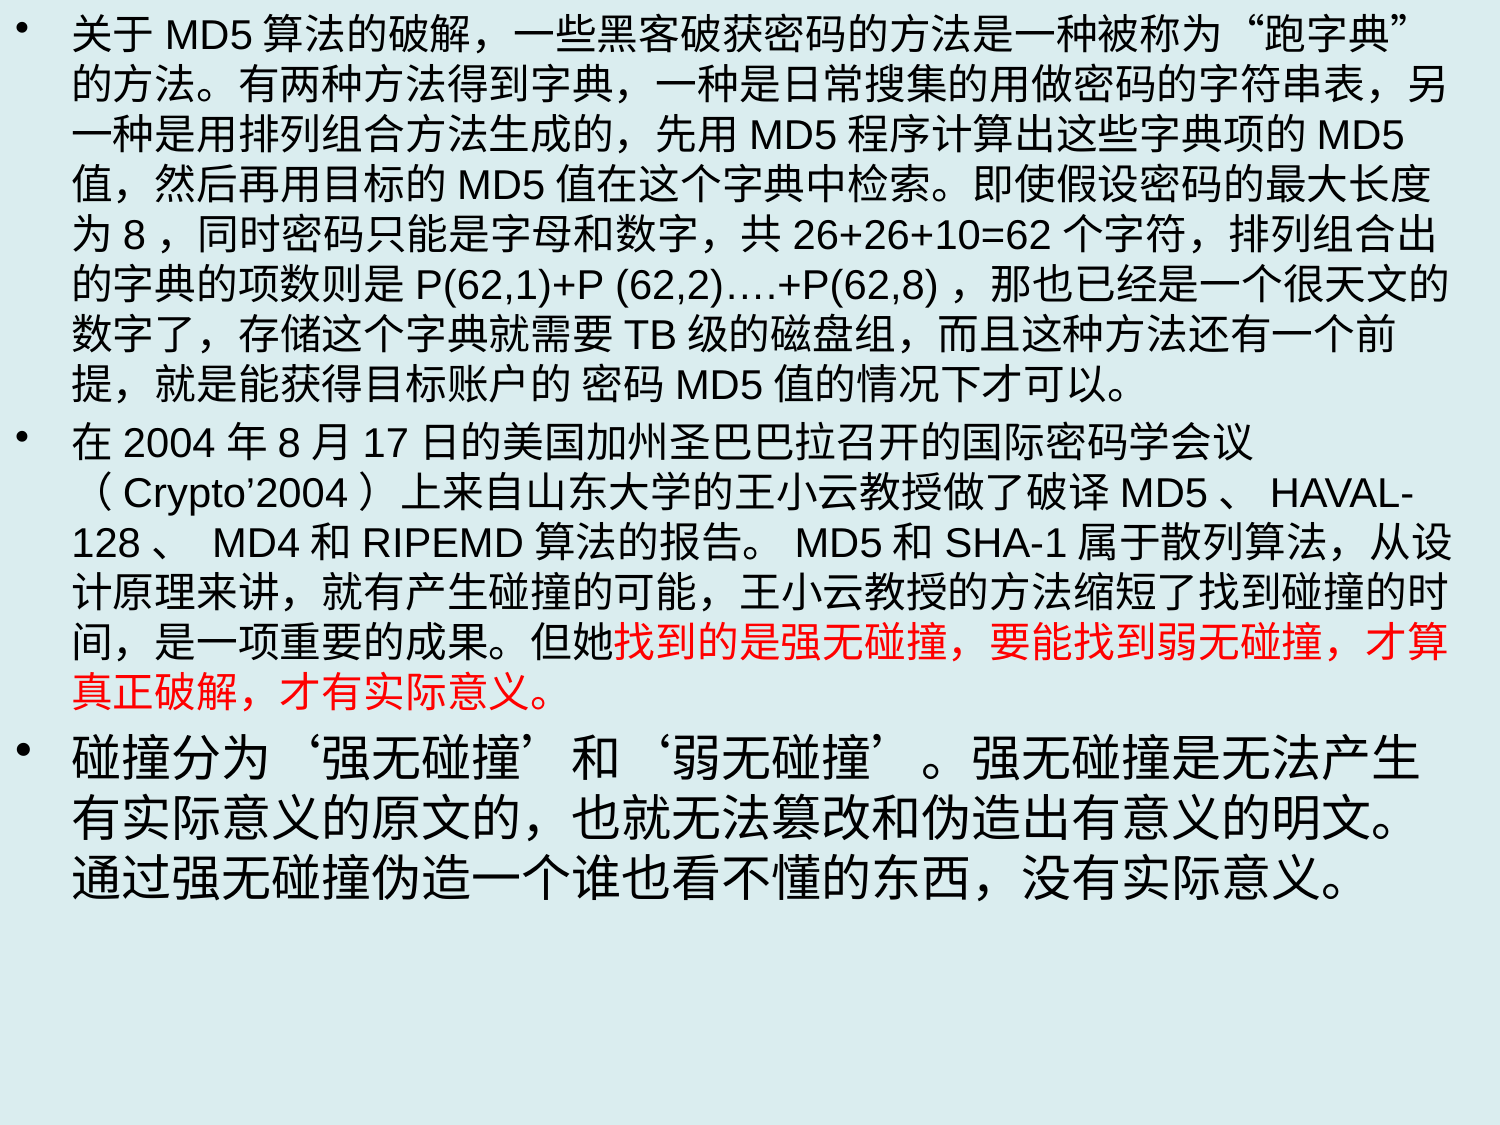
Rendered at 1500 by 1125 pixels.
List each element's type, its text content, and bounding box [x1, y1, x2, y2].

list 关于MD5算法的破解，一些黑客破获密码的方法是一种被称为“跑字典”的方法。有两种方法得到字典，一种是日常搜集的用做密码的字符串表，另一种是用排列组合方法生成的，先用MD5程序计算出这些字典项的MD5值，然后再用目标的MD5值在这个字典中检索。即使假设密码的最大长度为8，同时密码只能是字母和数字，共26+26+10=62个字符，排列组合出的字典的项数则是P(62,1)+P (62,2)….+P(62,8)，那也已经是一个很天文的数字了，存储这个字典就需要TB级的磁盘组，而且这种方法还有一个前提，就是能获得目标账户的 密码MD5值的情况下才可以。 在2004年8月17日的美国加州圣巴巴拉召开的国际密码学会议（Crypto’2004）上来自山东大学的王小云教授做了破译MD5、HAVAL-128、 MD4和RIPEMD算法的报告。MD5和SHA-1属于散列算法，从设计原理来讲，就有产生碰撞的可能，王小云教授的方法缩短了找到碰撞的时间，是一项重要的成果。但她找到的是强无碰撞，要能找到弱无碰撞，才算真正破解，才有实际意义。 碰撞分为‘强无碰撞’和‘弱无碰撞’。强无碰撞是无法产生有实际意义的原文的，也就无法篡改和伪造出有意义的明文。通过强无碰撞伪造一个谁也看不懂的东西，没有实际意义。 [0, 0, 1471, 1125]
